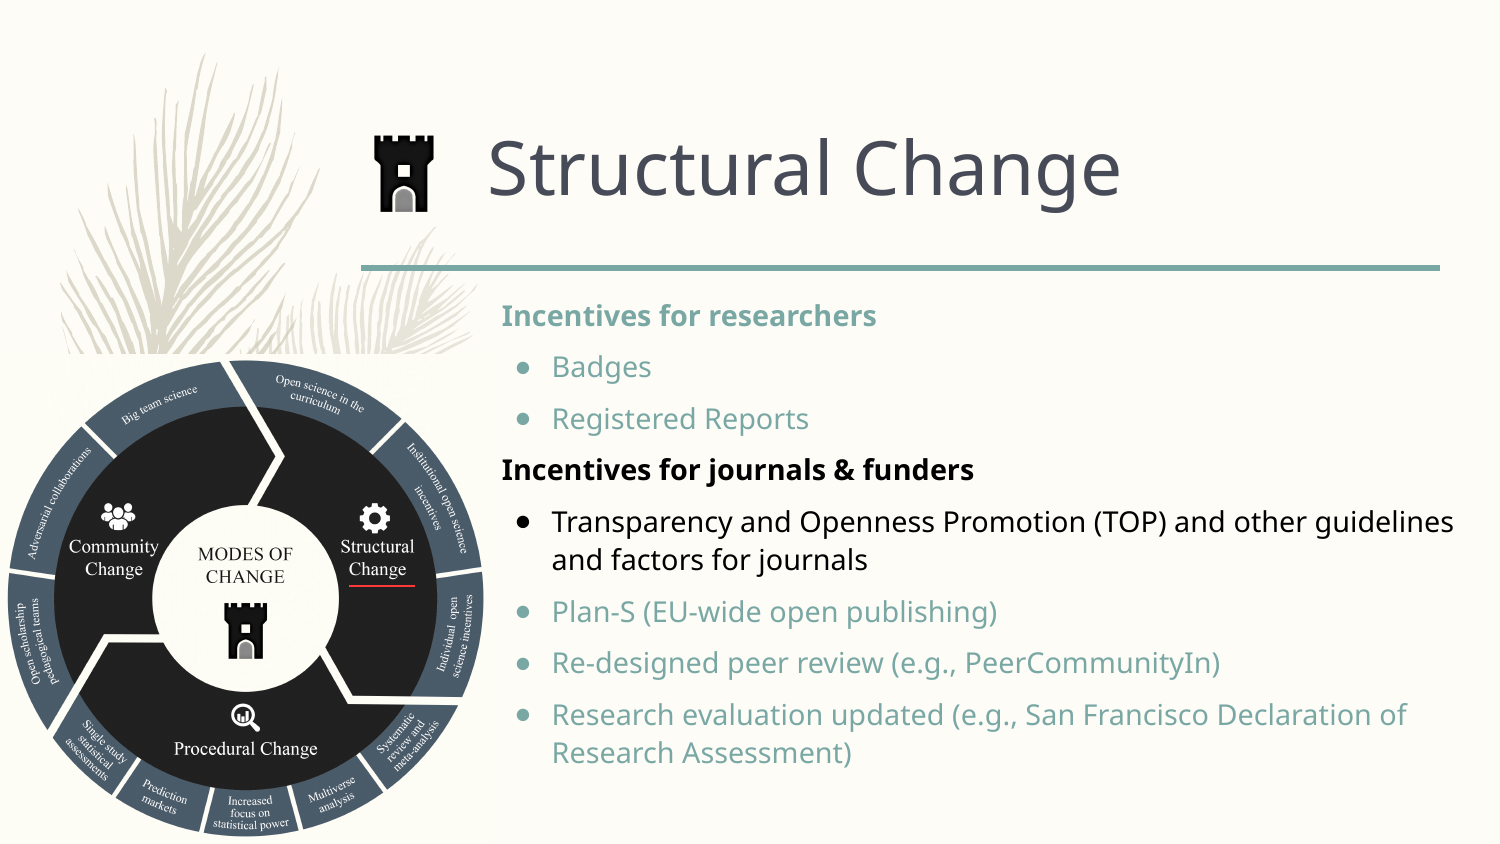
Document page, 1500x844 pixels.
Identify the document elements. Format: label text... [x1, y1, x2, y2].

list Incentives for researchers Badges Registered Reports Incentives for journals & funders Transparency and Openness Promotion (TOP) and other guidelines and factors for journals Plan-S (EU-wide open publishing) Re-designed peer review (e.g., PeerCommunityIn) Research evaluation updated (e.g., San Francisco Declaration of Research Assessment) [490, 287, 1484, 779]
picture [361, 128, 447, 214]
picture [0, 354, 491, 844]
title Structural Change [476, 118, 1440, 262]
